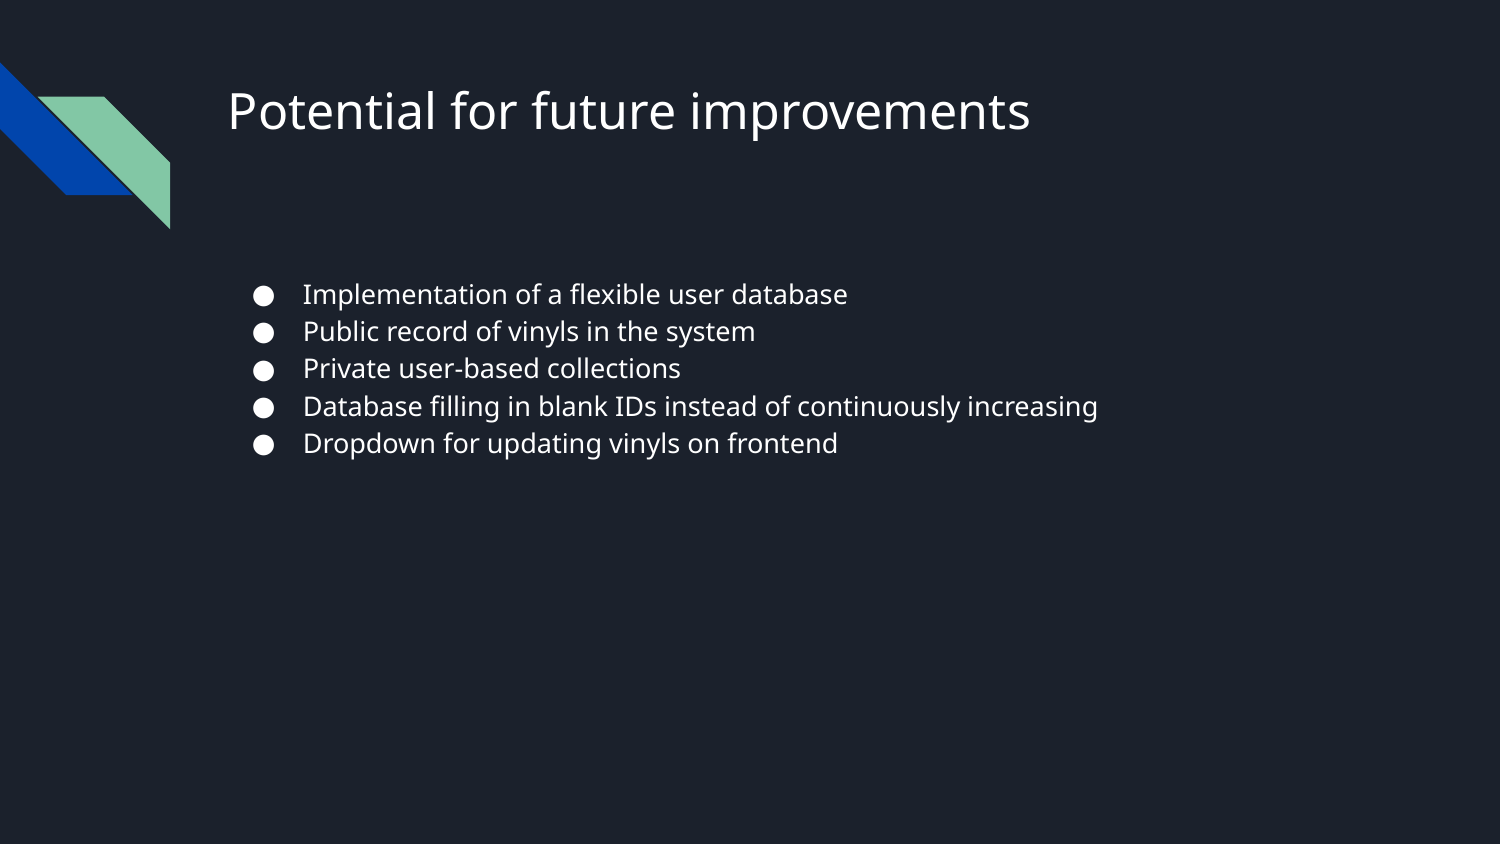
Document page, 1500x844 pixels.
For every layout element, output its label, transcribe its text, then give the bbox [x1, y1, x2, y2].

list Implementation of a flexible user database Public record of vinyls in the system Private user-based collections Database filling in blank IDs instead of continuously increasing Dropdown for updating vinyls on frontend [212, 257, 1368, 735]
title Potential for future improvements [212, 64, 1368, 215]
